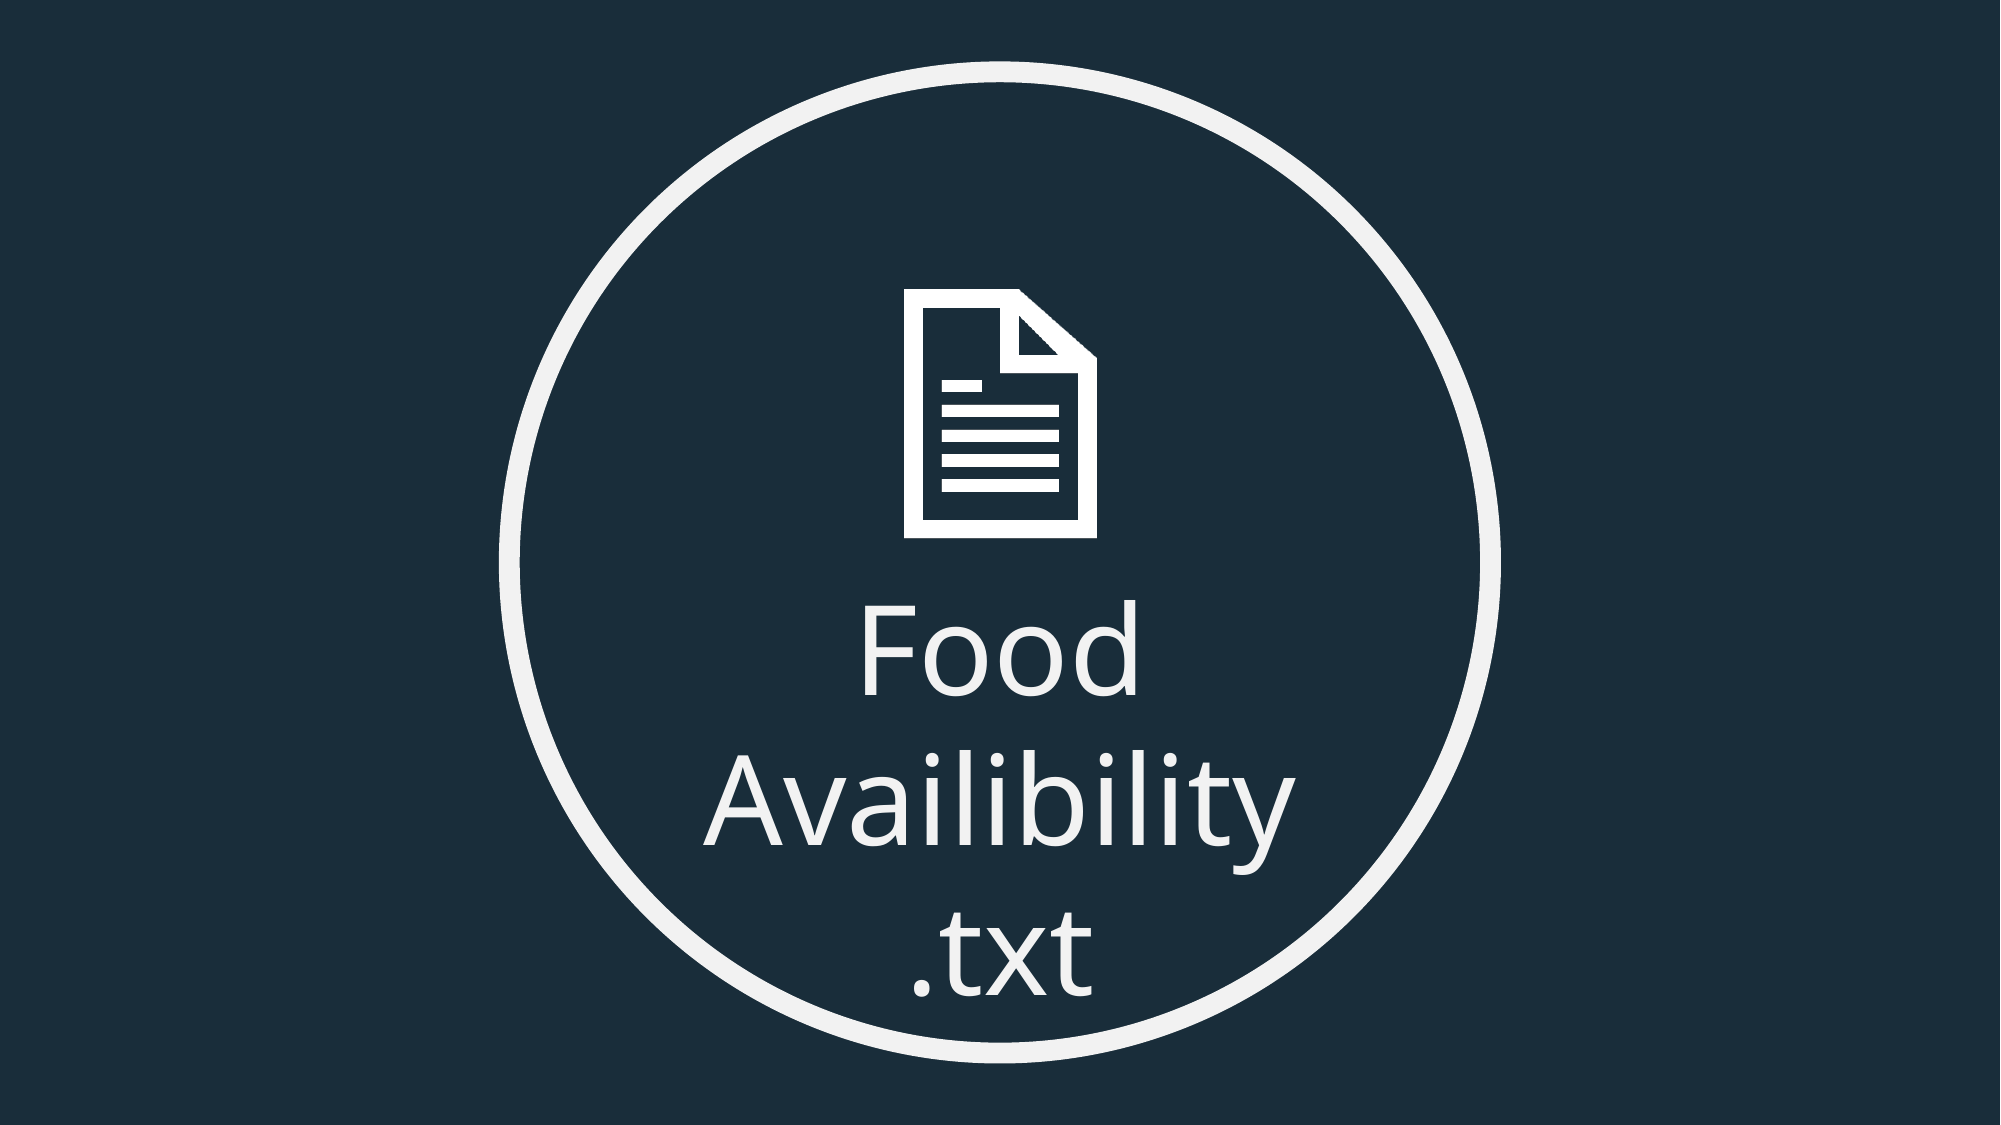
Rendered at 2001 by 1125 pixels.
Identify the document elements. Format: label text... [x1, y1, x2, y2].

text_box Food Availibility .txt [593, 562, 1407, 1028]
text_box [507, 70, 1492, 839]
picture [850, 264, 1150, 563]
text_box [841, 1028, 1159, 1055]
